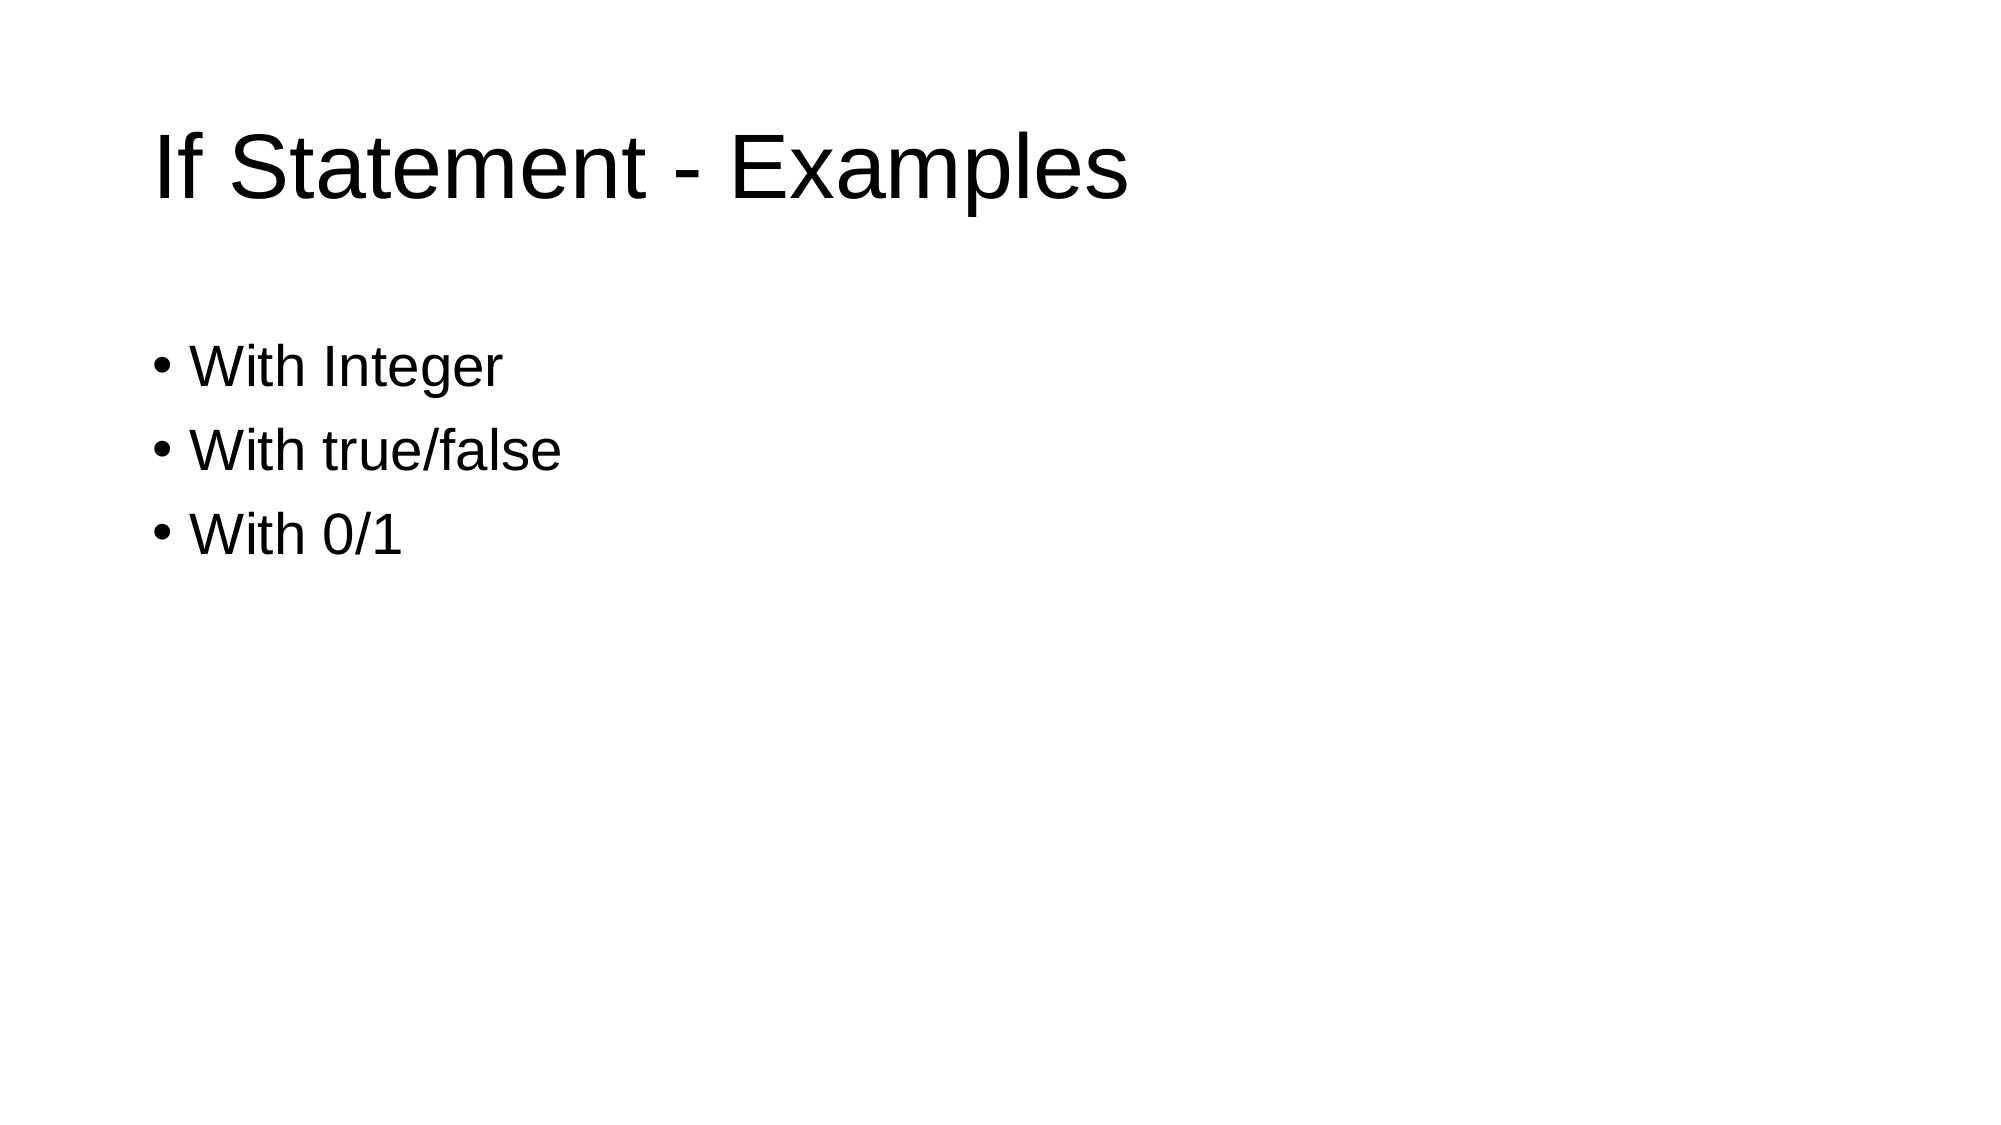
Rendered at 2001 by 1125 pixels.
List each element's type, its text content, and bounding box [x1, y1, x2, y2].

list With Integer With true/false With 0/1 [137, 238, 1863, 1050]
title If Statement - Examples [137, 59, 1863, 238]
